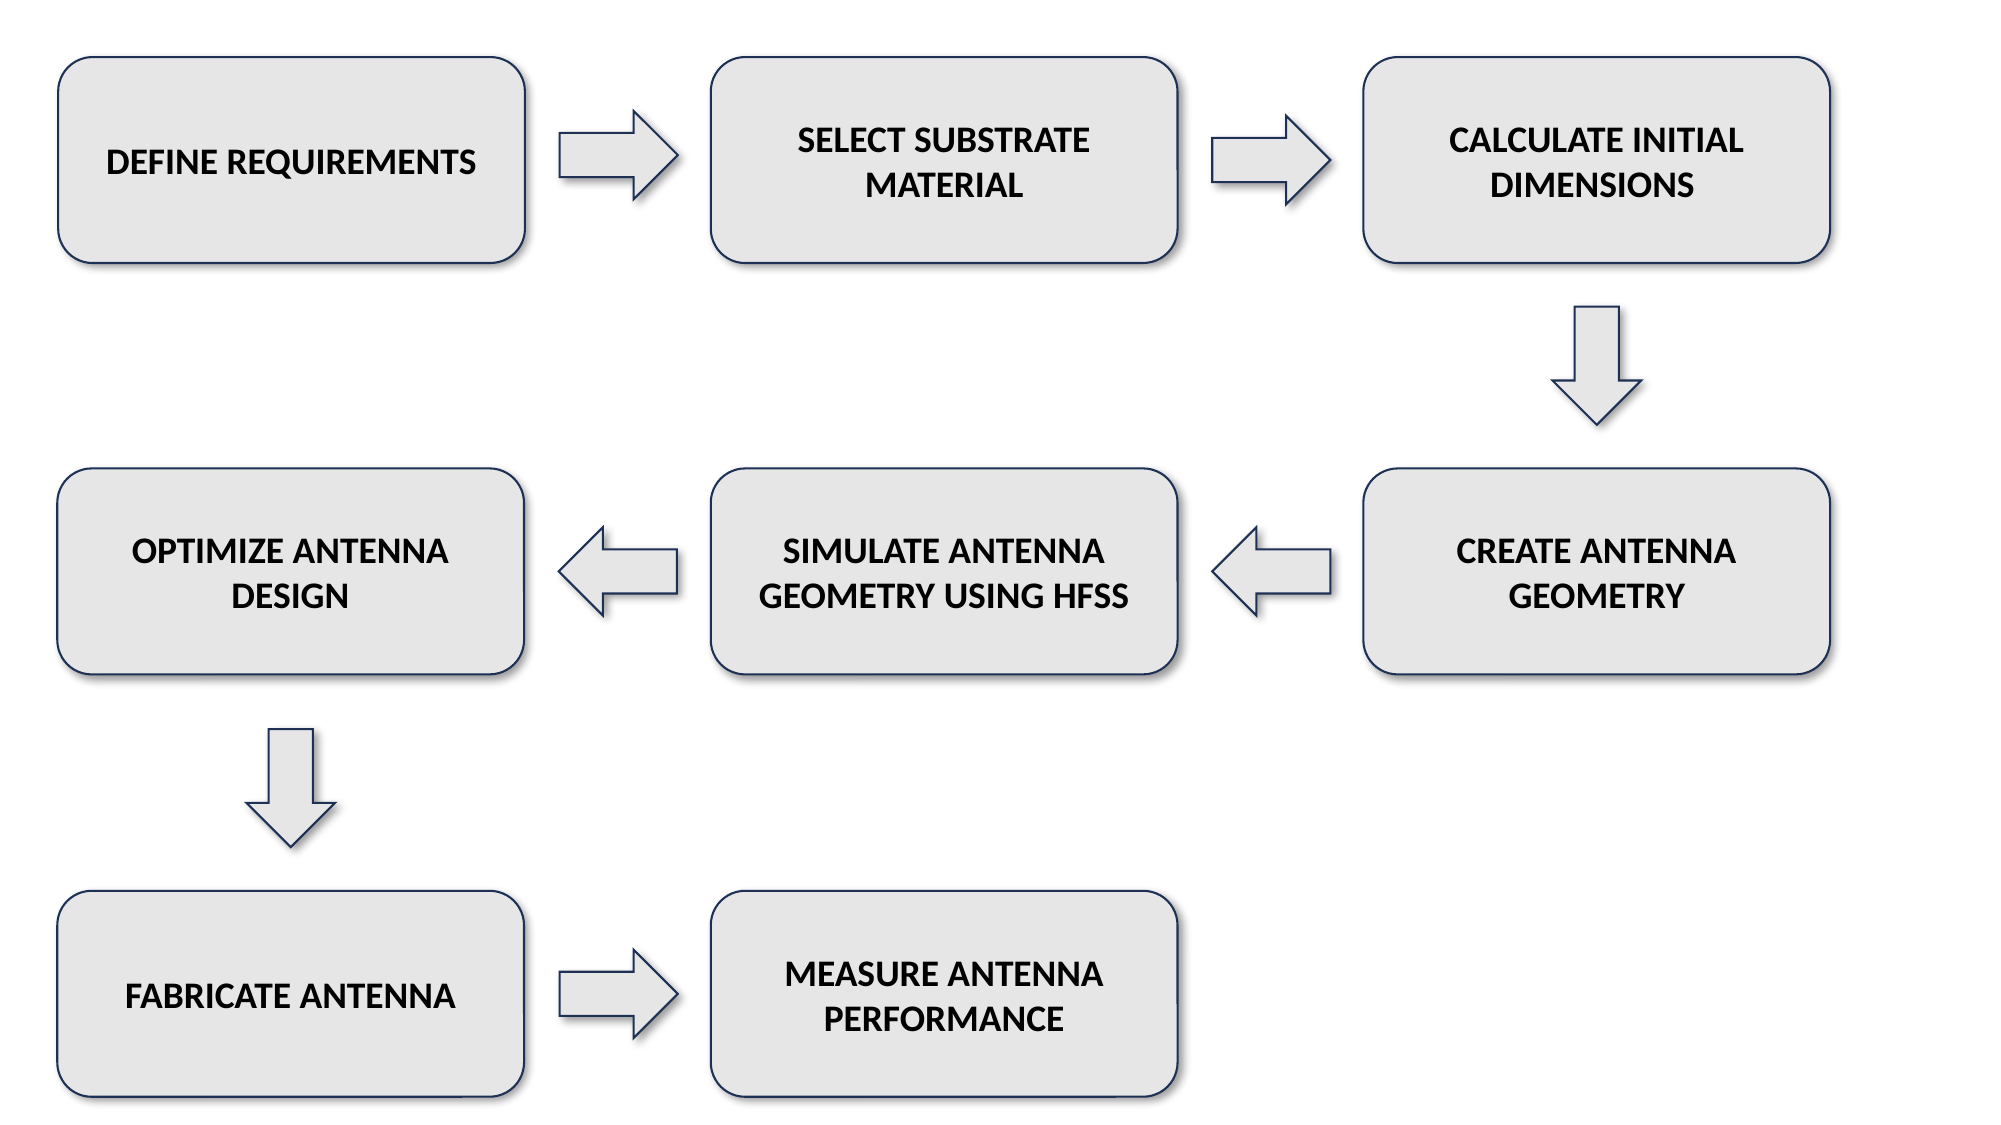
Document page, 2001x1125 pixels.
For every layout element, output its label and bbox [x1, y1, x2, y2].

text_box [57, 57, 1831, 1097]
